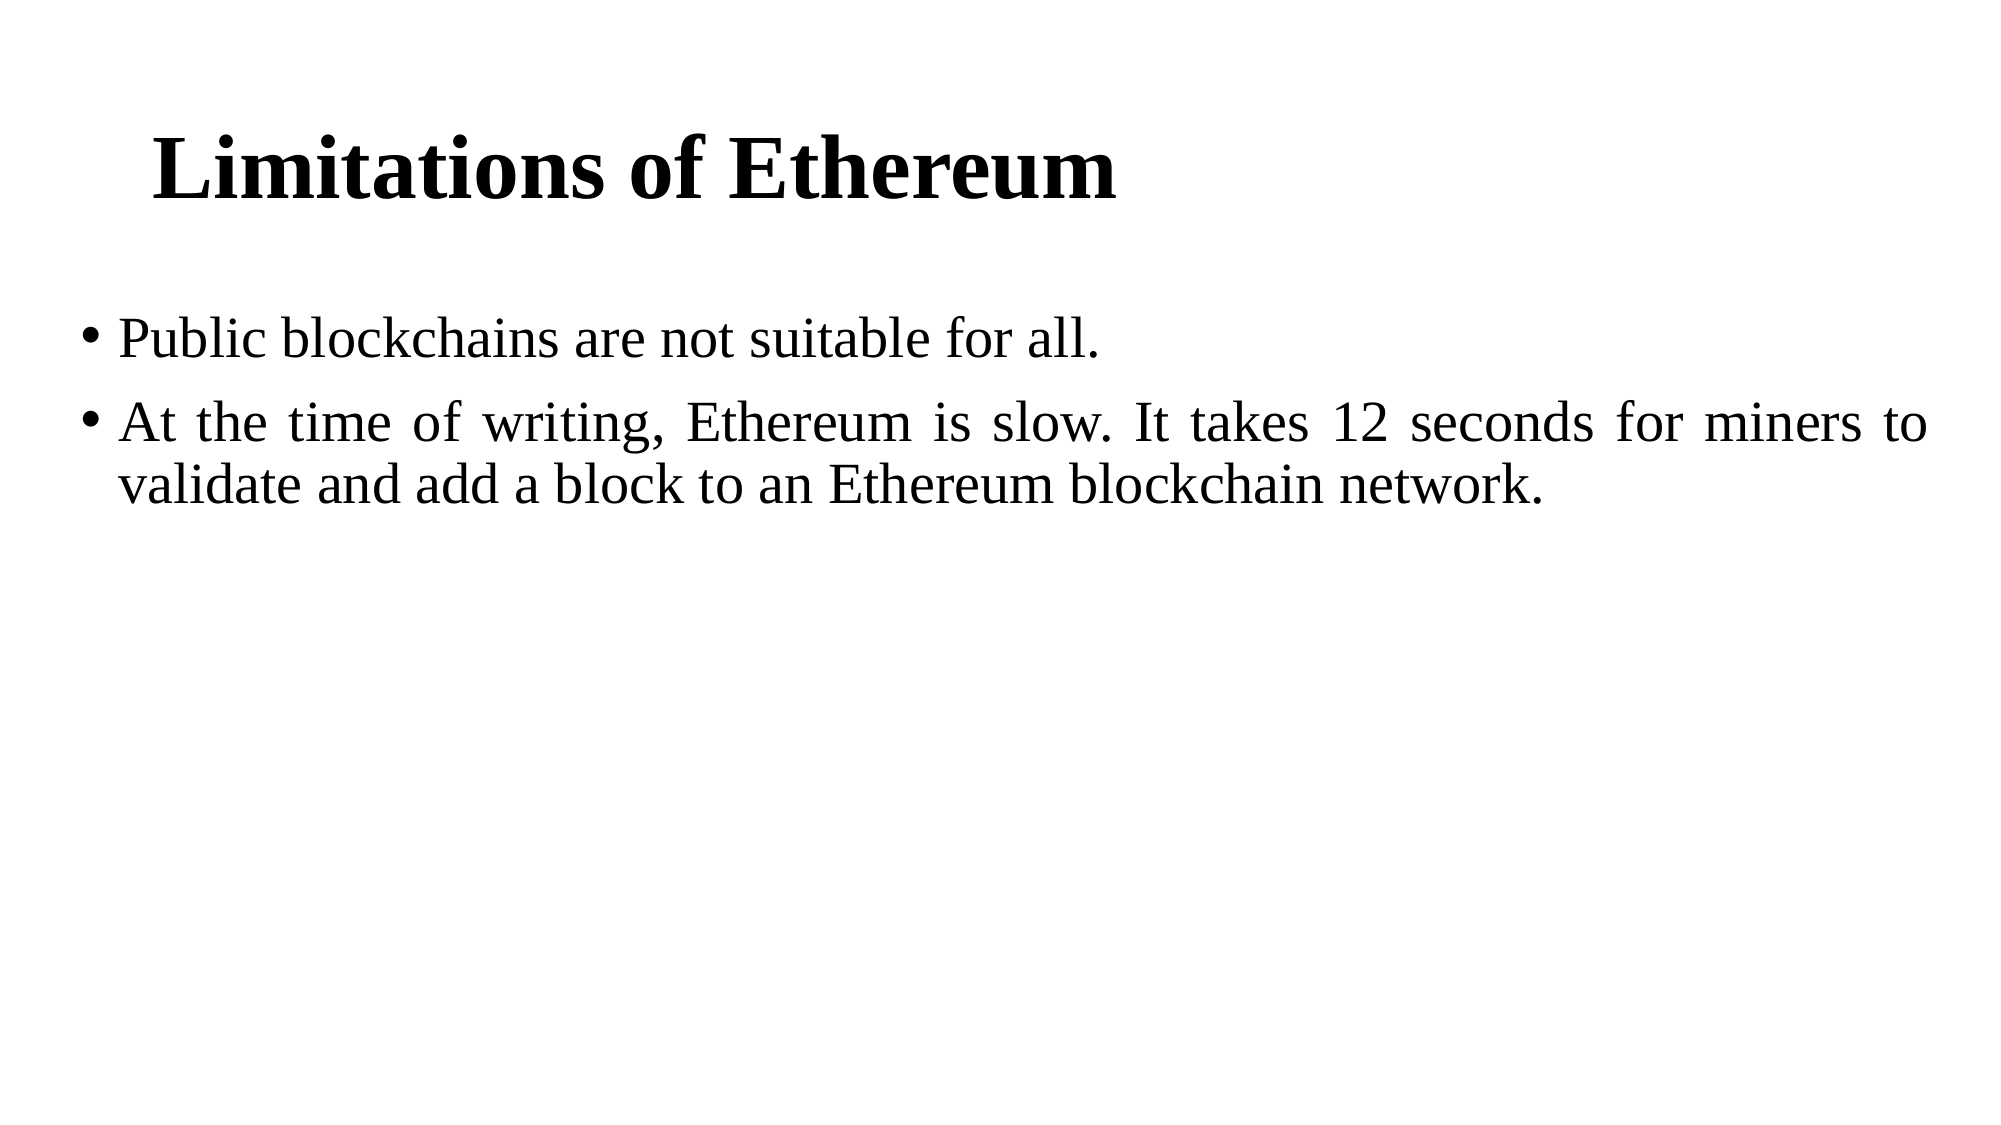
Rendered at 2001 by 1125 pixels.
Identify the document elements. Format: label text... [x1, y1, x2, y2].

list Public blockchains are not suitable for all. At the time of writing, Ethereum is slow. It takes 12 seconds for miners to validate and add a block to an Ethereum blockchain network. [65, 299, 1946, 1014]
title Limitations of Ethereum [137, 59, 1863, 278]
